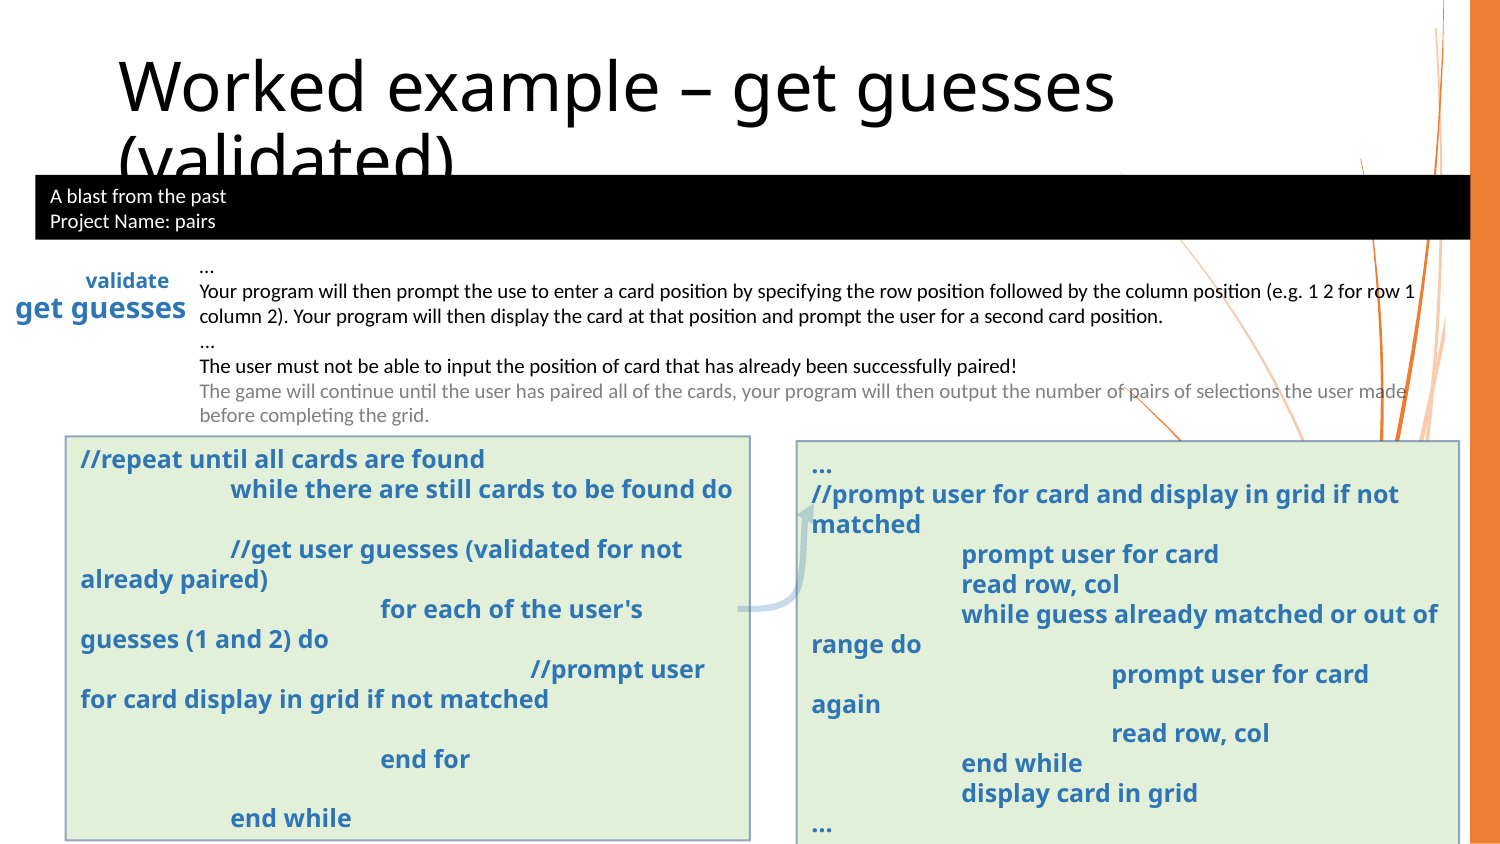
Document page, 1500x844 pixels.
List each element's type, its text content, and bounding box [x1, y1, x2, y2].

text_box validate [70, 260, 223, 301]
text_box … Your program will then prompt the use to enter a card position by specifying the row position followed by the column position (e.g. 1 2 for row 1 column 2). Your program will then display the card at that position and prompt the user for a second card position. ... The user must not be able to input the position of card that has already been successfully paired! The game will continue until the user has paired all of the cards, your program will then output the number of pairs of selections the user made before completing the grid. [184, 244, 1471, 435]
text_box //repeat until all cards are found while there are still cards to be found do //get user guesses (validated for not already paired) for each of the user's guesses (1 and 2) do //prompt user for card display in grid if not matched end for end while [65, 435, 751, 841]
title Worked example – get guesses (validated) [103, 44, 1397, 174]
text_box [737, 503, 814, 611]
text_box … //prompt user for card and display in grid if not matched prompt user for card read row, col while guess already matched or out of range do prompt user for card again read row, col end while display card in grid … [796, 440, 1460, 844]
text_box get guesses [0, 282, 215, 333]
text_box A blast from the past Project Name: pairs [35, 174, 1471, 240]
